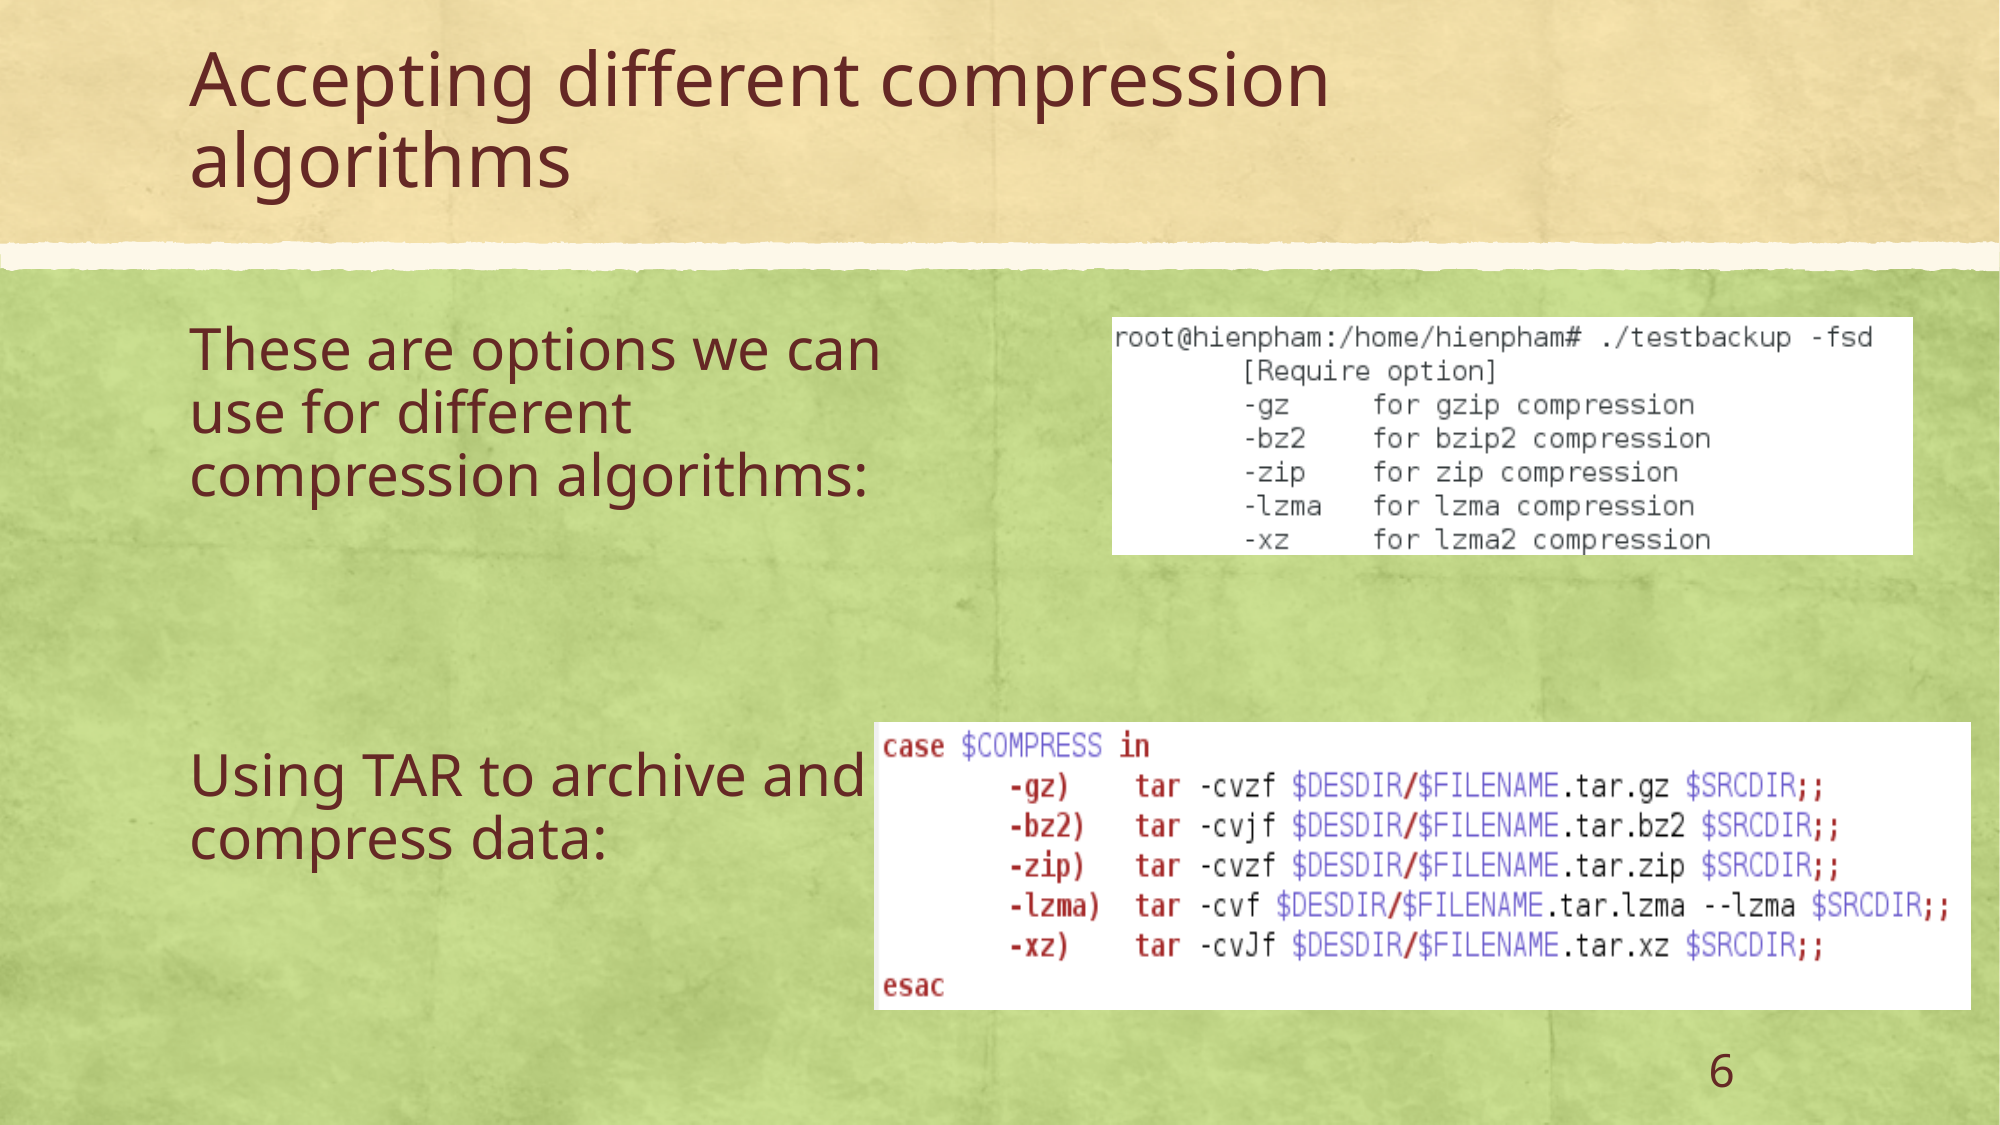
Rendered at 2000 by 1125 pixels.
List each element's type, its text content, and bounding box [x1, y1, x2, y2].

title Accepting different compression algorithms [174, 23, 1675, 212]
picture [874, 722, 1971, 1010]
slide_number 6 [1644, 1053, 1750, 1092]
list These are options we can use for different compression algorithms: Using TAR to archive and compress data: [174, 312, 997, 1013]
picture [1112, 317, 1913, 555]
